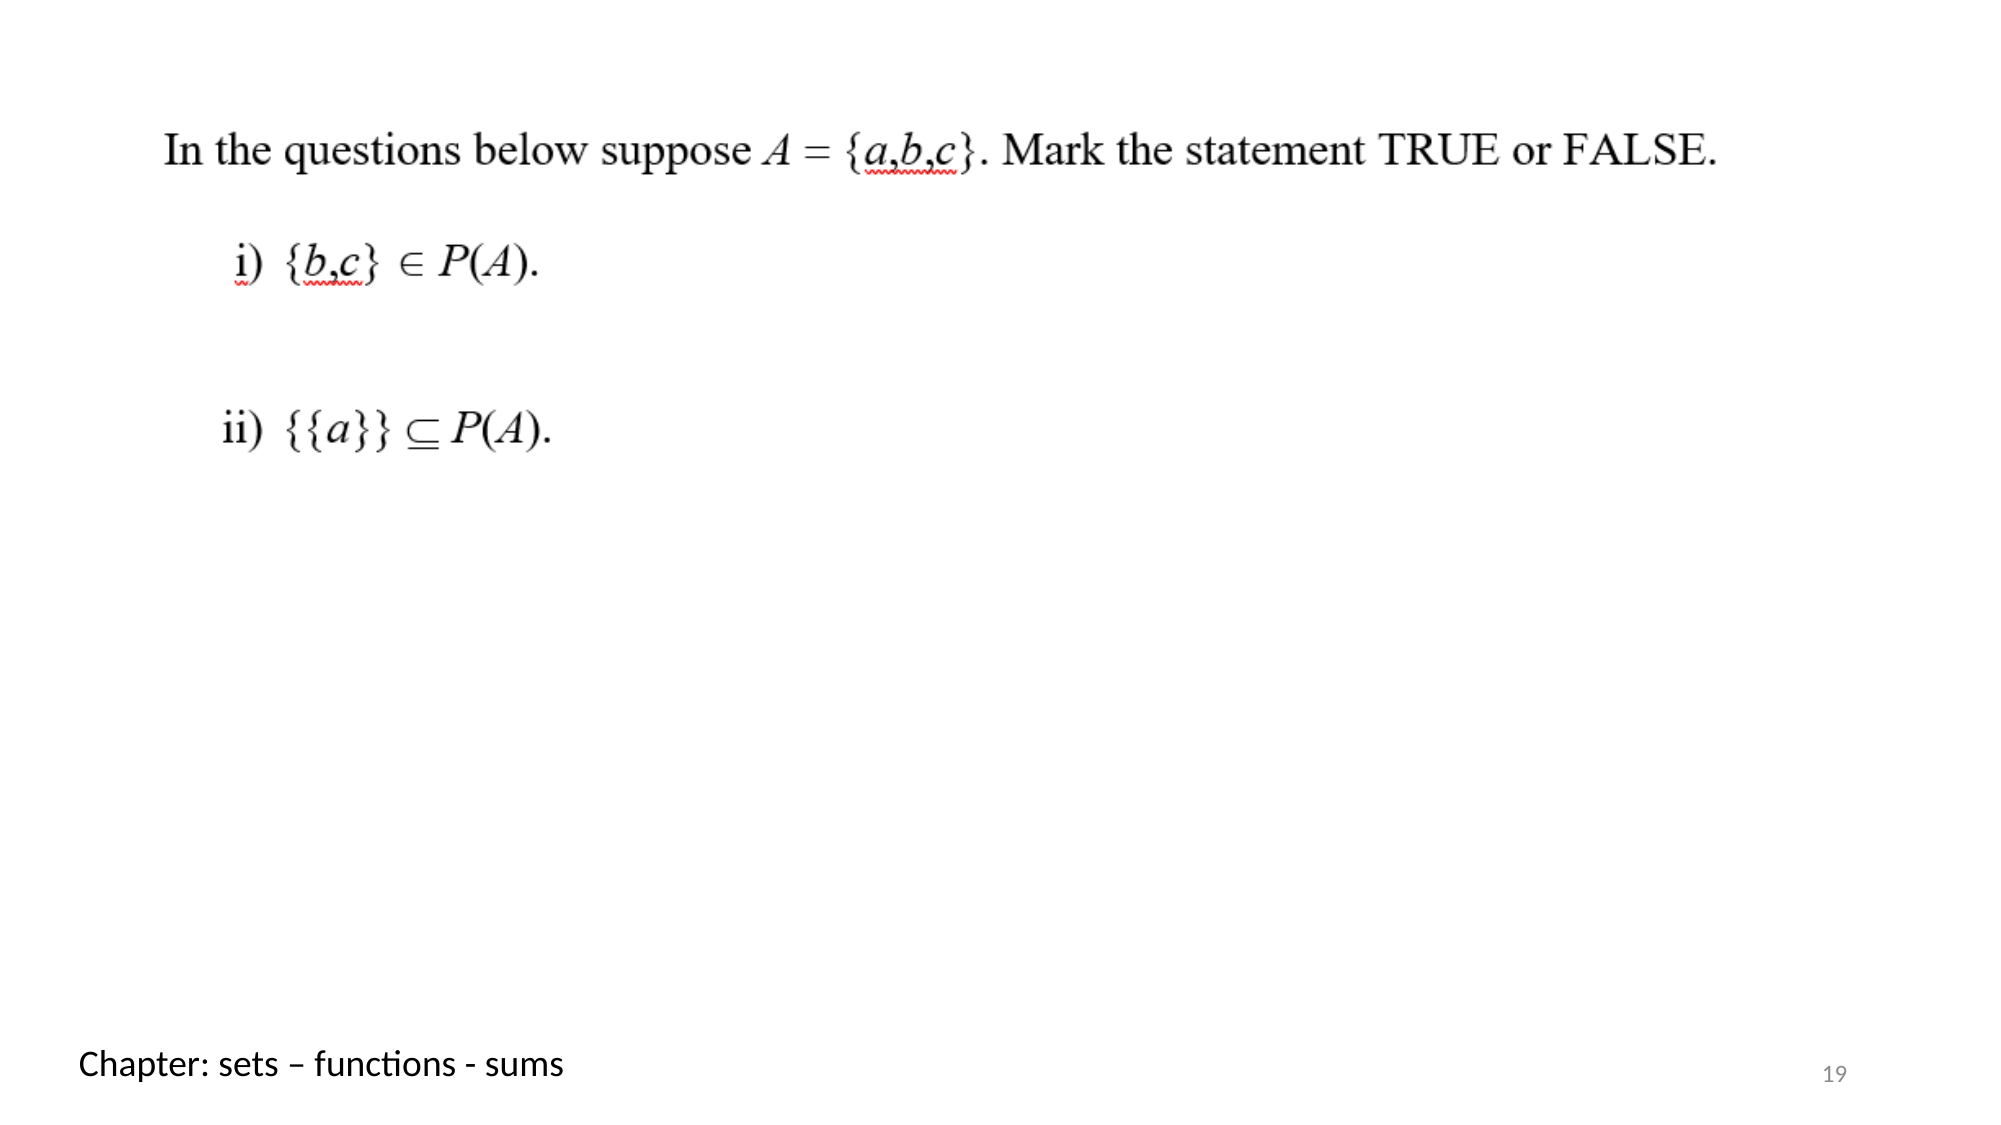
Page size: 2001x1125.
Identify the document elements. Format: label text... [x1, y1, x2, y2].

text_box Chapter: sets – functions - sums [64, 1031, 589, 1092]
slide_number 19 [1412, 1042, 1863, 1103]
picture [137, 106, 1742, 487]
